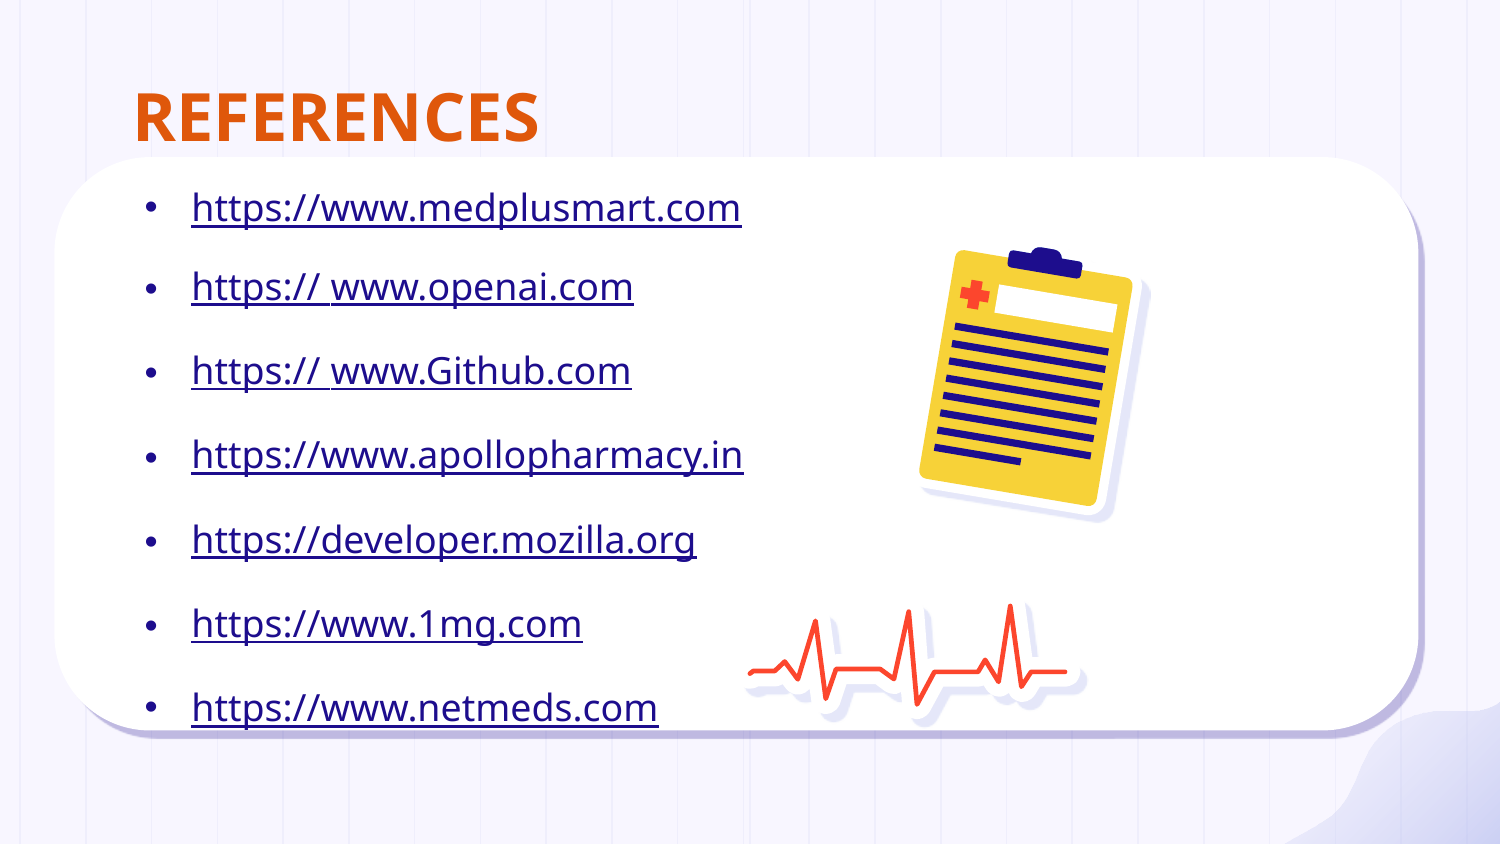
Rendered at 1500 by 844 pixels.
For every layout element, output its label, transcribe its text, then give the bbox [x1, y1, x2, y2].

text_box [743, 600, 1072, 711]
title REFERENCES [116, 59, 1383, 175]
subtitle https://www.medplusmart.com https:// www.openai.com https:// www.Github.com https://www.apollopharmacy.in https://developer.mozilla.org https://www.1mg.com https://www.netmeds.com [129, 184, 1344, 639]
text_box [54, 163, 1419, 731]
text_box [936, 246, 1118, 495]
